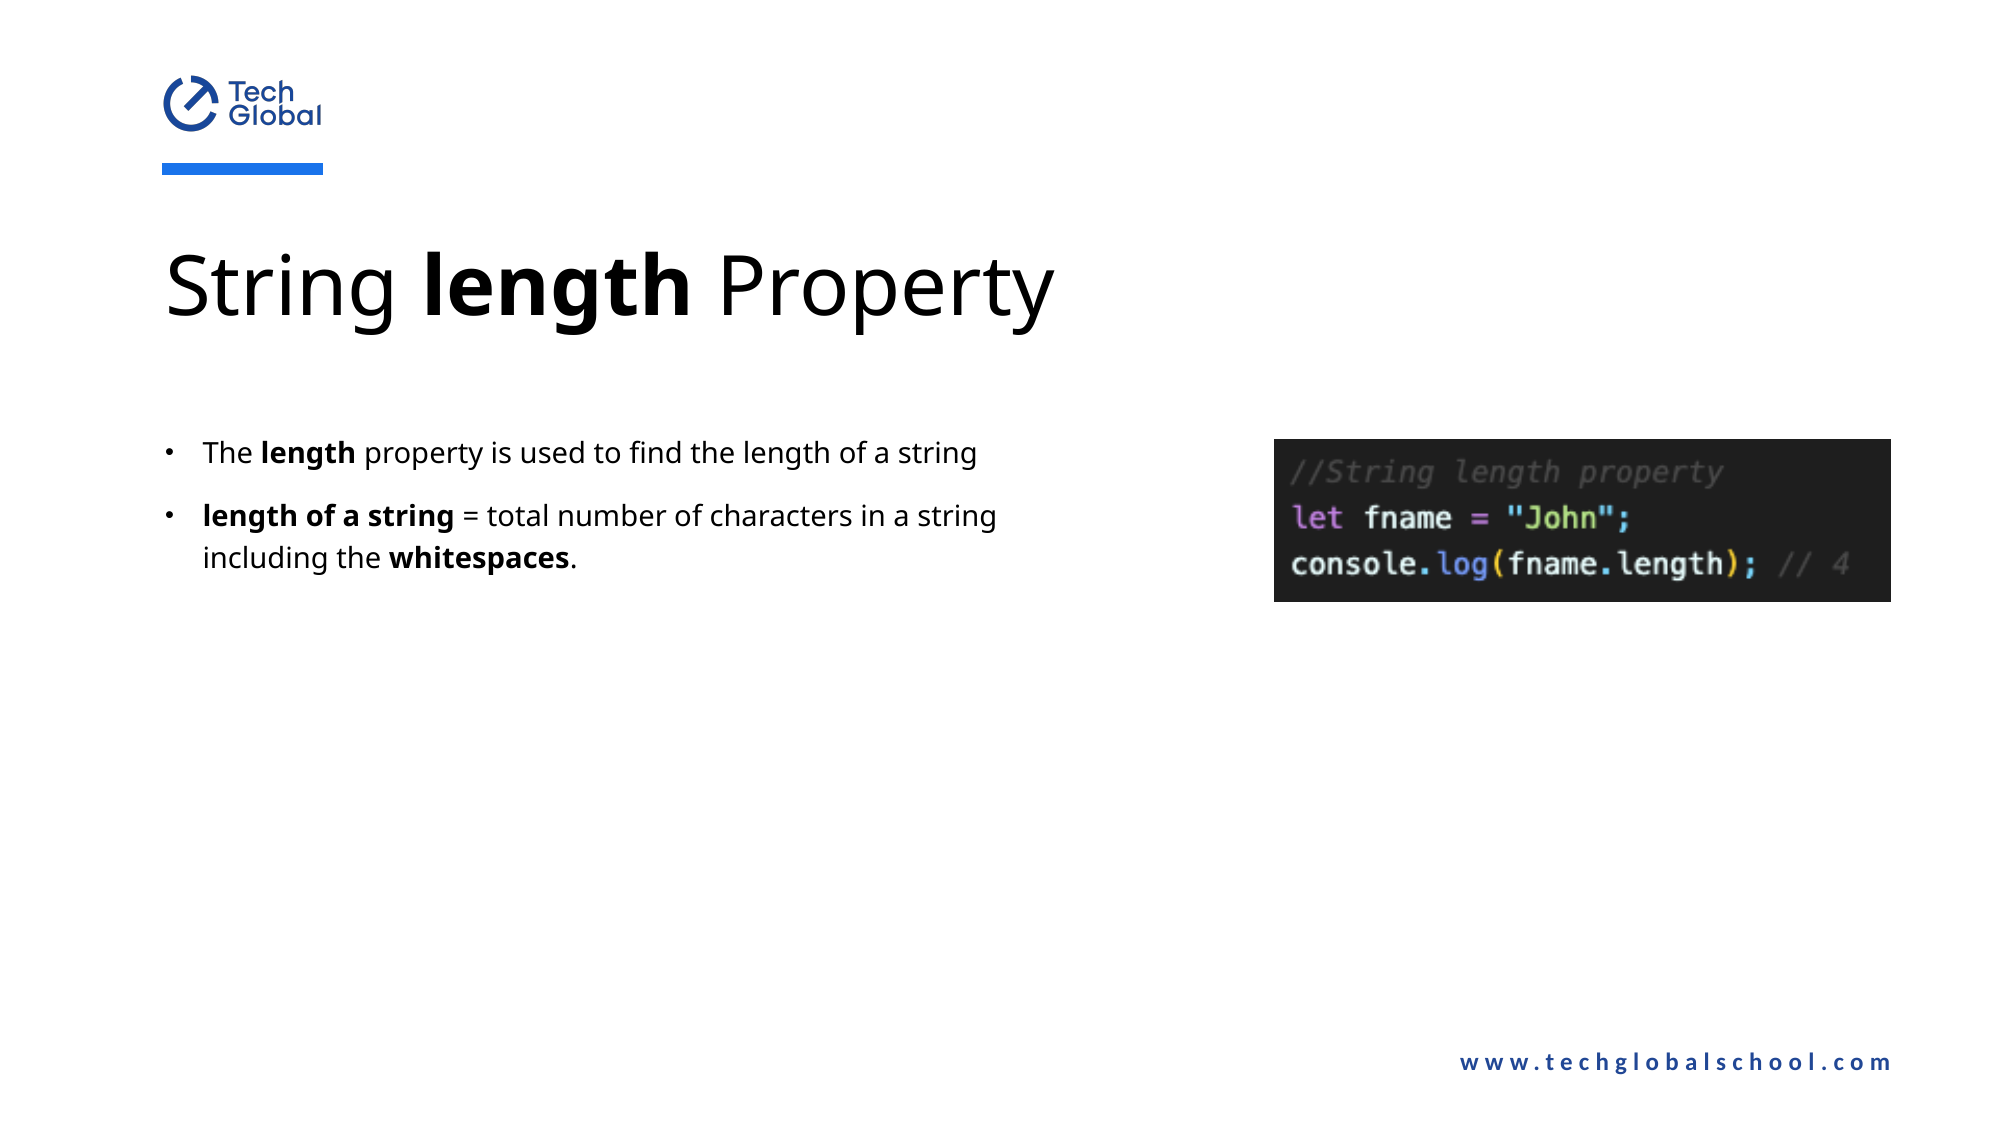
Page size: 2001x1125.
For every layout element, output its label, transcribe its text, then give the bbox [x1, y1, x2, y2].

picture [149, 66, 334, 141]
slide_number www.techglobalschool.com [1444, 1020, 1915, 1101]
picture [1274, 439, 1891, 602]
title String length Property [150, 224, 1891, 420]
list The length property is used to find the length of a string length of a string = total number of characters in a string including the whitespaces. [150, 419, 1044, 975]
